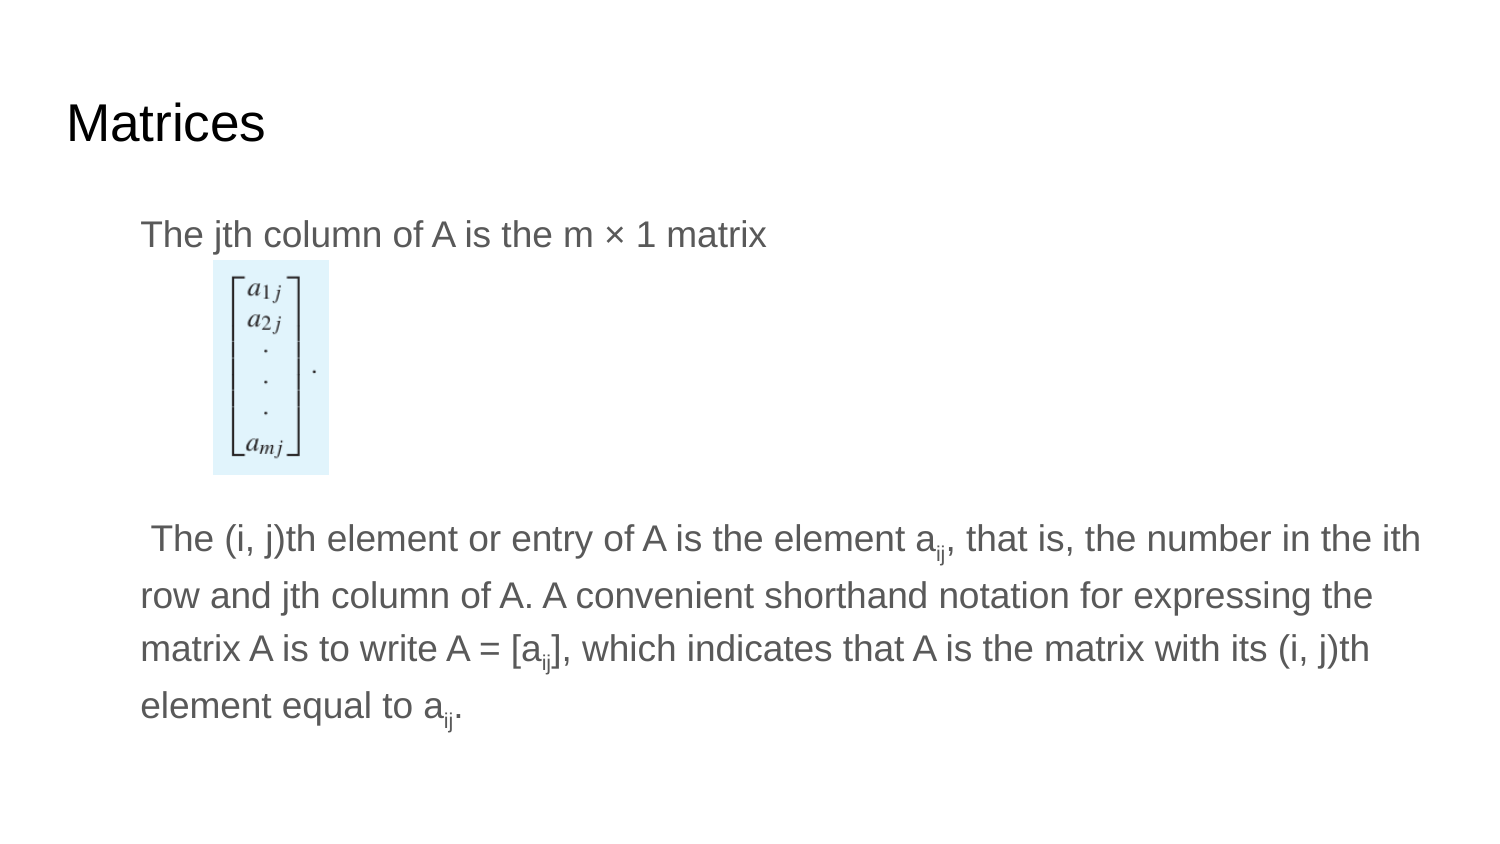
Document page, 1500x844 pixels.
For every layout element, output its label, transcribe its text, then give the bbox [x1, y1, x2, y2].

picture [213, 260, 330, 476]
title Matrices [51, 72, 1449, 167]
list The jth column of A is the m × 1 matrix The (i, j)th element or entry of A is the element aij, that is, the number in the ith row and jth column of A. A convenient shorthand notation for expressing the matrix A is to write A = [aij], which indicates that A is the matrix with its (i, j)th element equal to aij. [51, 189, 1449, 750]
